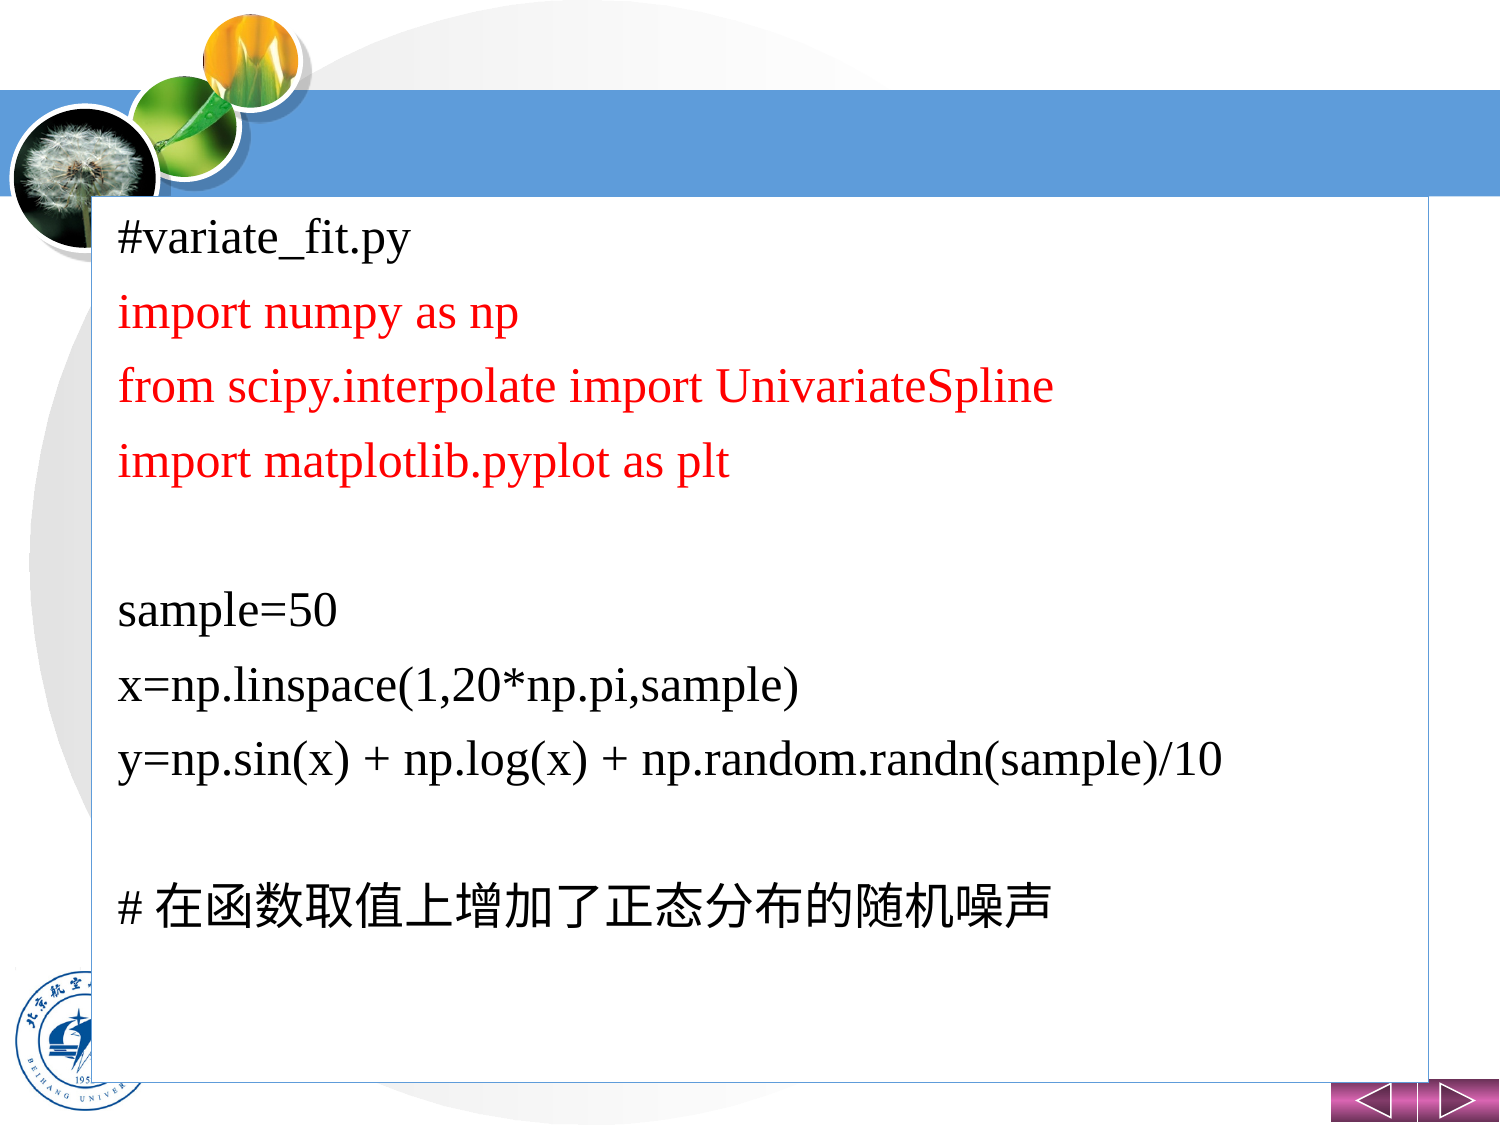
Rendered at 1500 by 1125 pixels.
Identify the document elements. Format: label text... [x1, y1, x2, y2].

picture [12, 967, 158, 1113]
text_box #variate_fit.py import numpy as np from scipy.interpolate import UnivariateSpline import matplotlib.pyplot as plt sample=50 x=np.linspace(1,20*np.pi,sample) y=np.sin(x) + np.log(x) + np.random.randn(sample)/10 #在函数取值上增加了正态分布的随机噪声 [91, 196, 1429, 1083]
picture [13, 108, 156, 248]
picture [132, 14, 299, 177]
